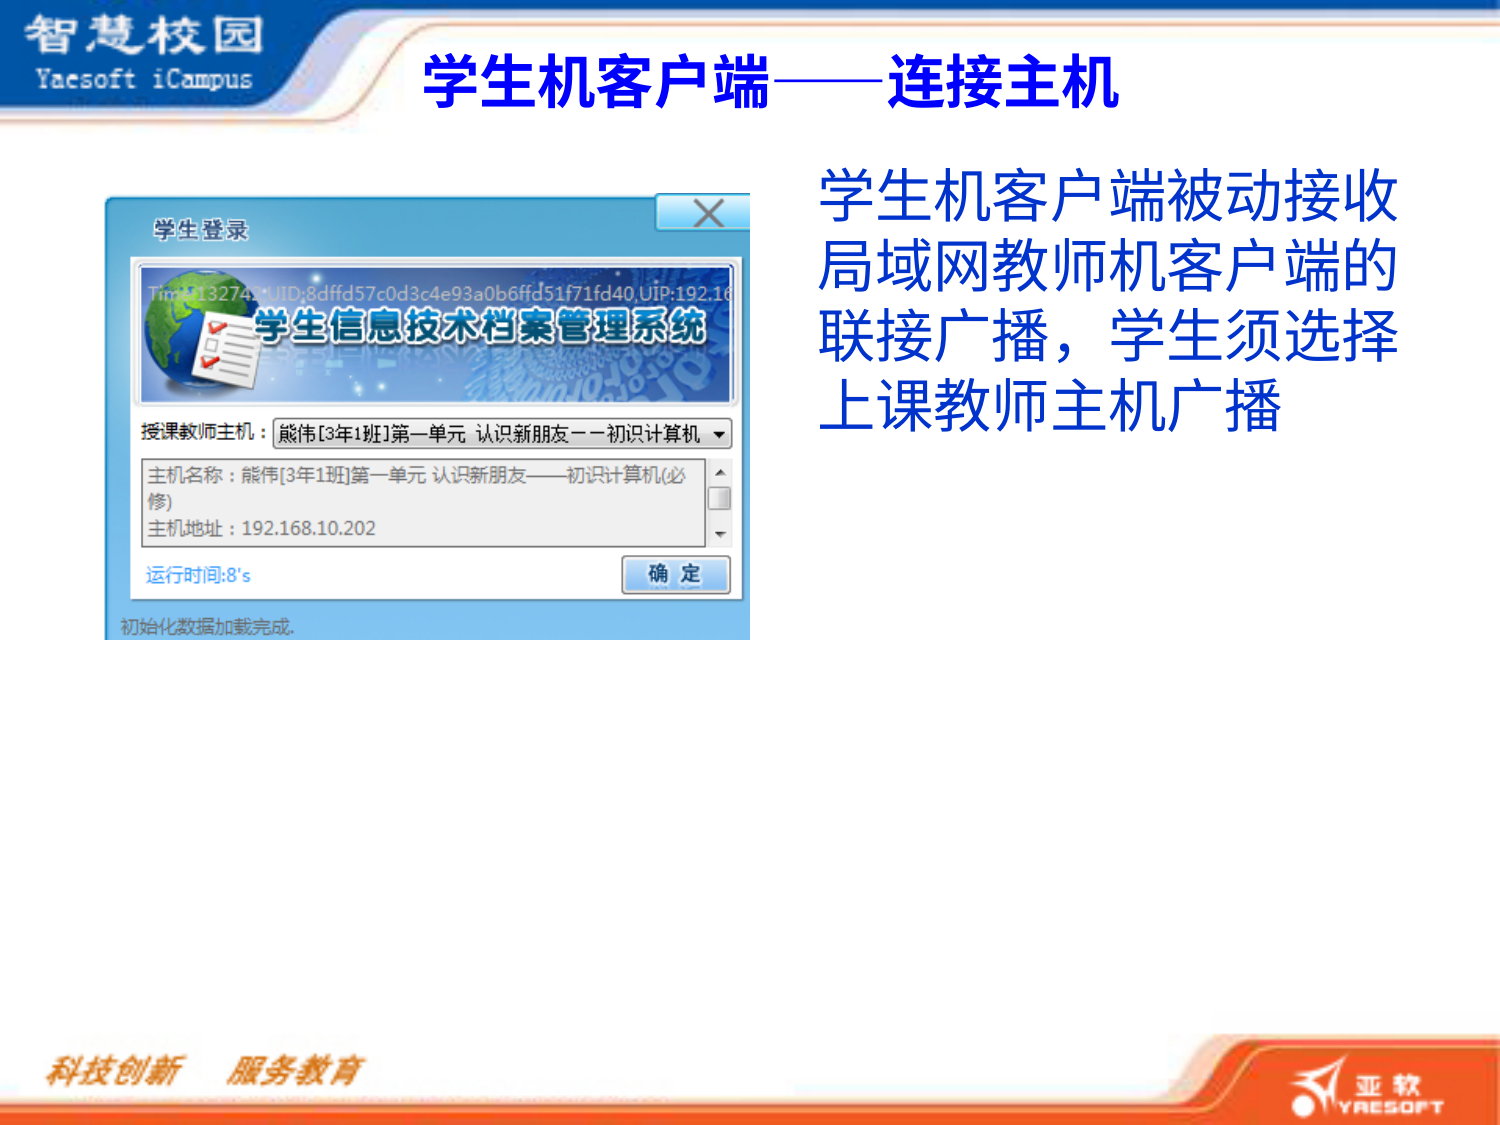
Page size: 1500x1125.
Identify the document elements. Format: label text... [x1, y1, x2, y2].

list 学生机客户端被动接收局域网教师机客户端的联接广播，学生须选择上课教师主机广播 [802, 151, 1421, 1022]
picture [0, 0, 1500, 1125]
title 学生机客户端——连接主机 [406, 22, 1402, 139]
